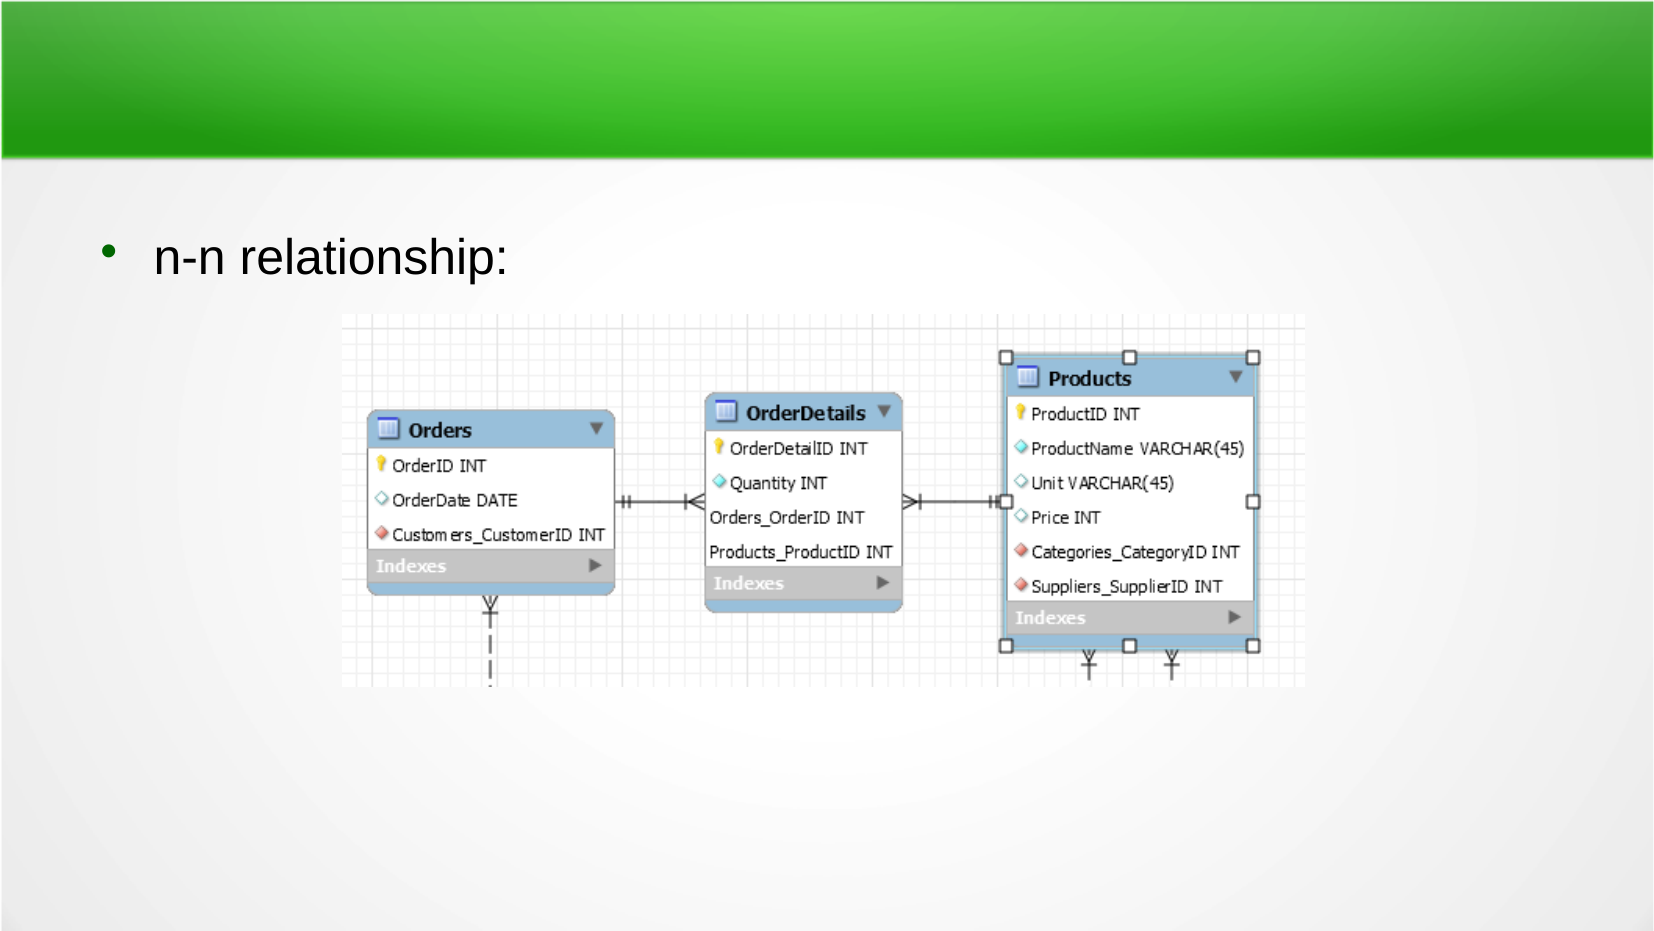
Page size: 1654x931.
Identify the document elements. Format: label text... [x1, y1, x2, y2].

text_box n-n relationship: [82, 224, 1571, 764]
picture [0, 0, 1654, 931]
text_box [82, 35, 1571, 142]
